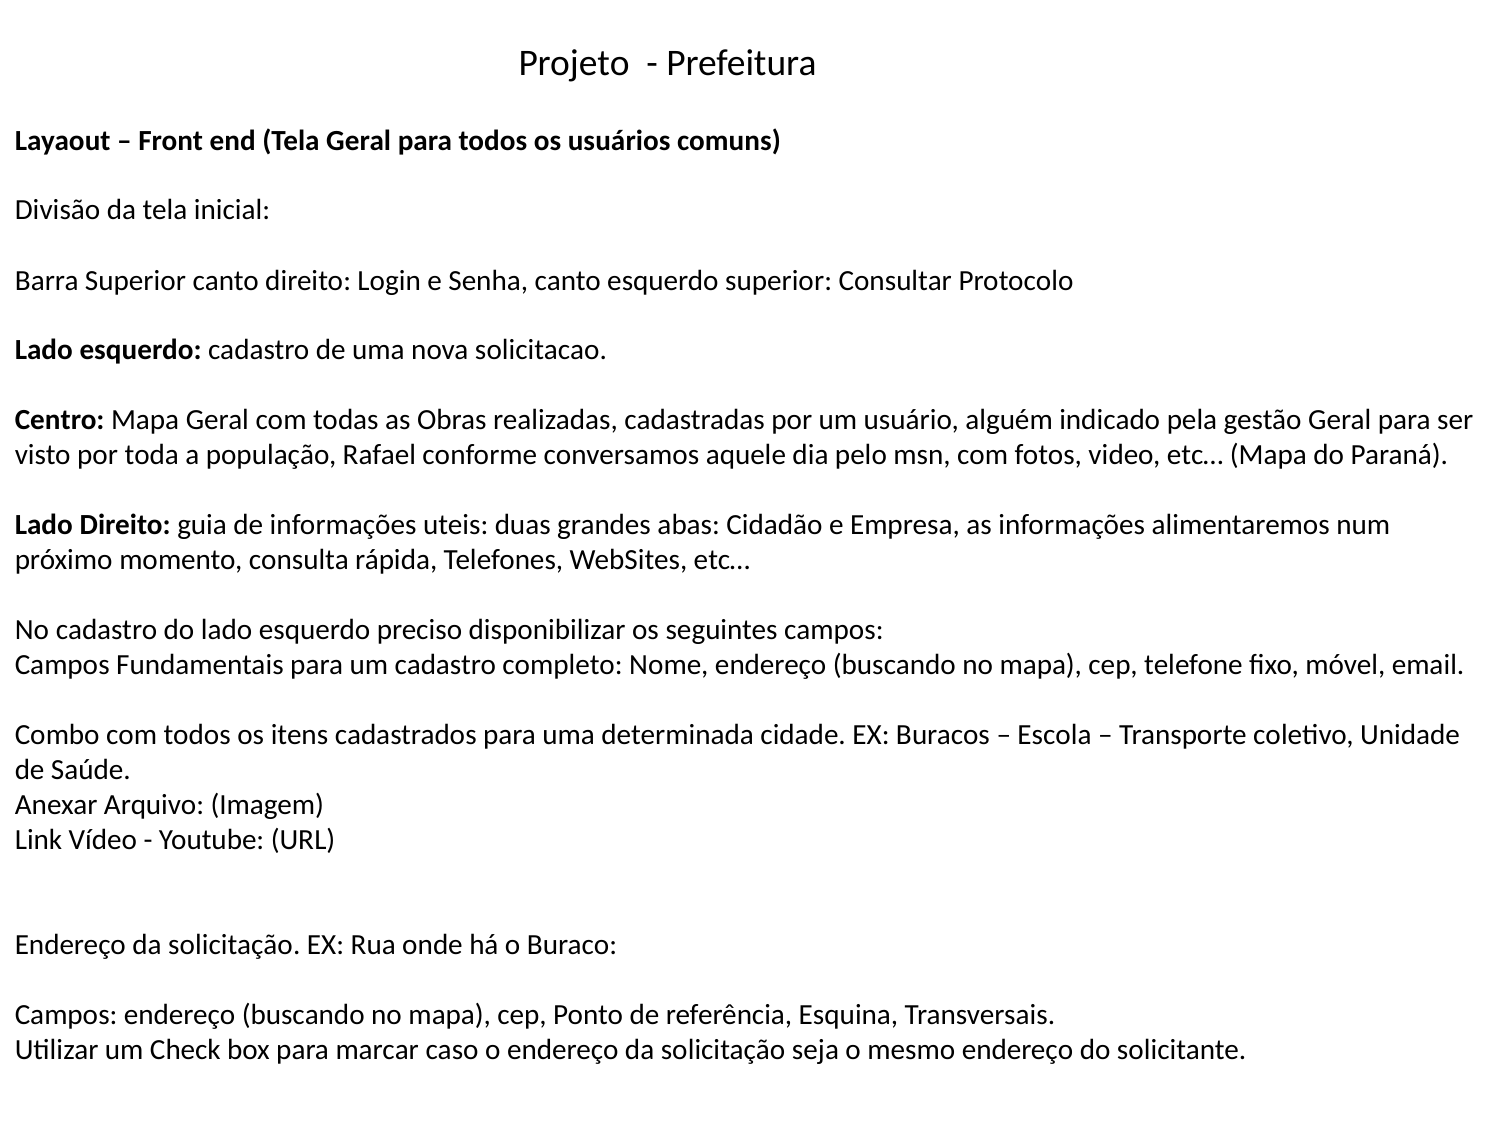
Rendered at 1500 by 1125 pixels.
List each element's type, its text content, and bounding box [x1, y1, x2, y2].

text_box Layaout – Front end (Tela Geral para todos os usuários comuns) Divisão da tela inicial: Barra Superior canto direito: Login e Senha, canto esquerdo superior: Consultar Protocolo Lado esquerdo: cadastro de uma nova solicitacao. Centro: Mapa Geral com todas as Obras realizadas, cadastradas por um usuário, alguém indicado pela gestão Geral para ser visto por toda a população, Rafael conforme conversamos aquele dia pelo msn, com fotos, video, etc… (Mapa do Paraná). Lado Direito: guia de informações uteis: duas grandes abas: Cidadão e Empresa, as informações alimentaremos num próximo momento, consulta rápida, Telefones, WebSites, etc… No cadastro do lado esquerdo preciso disponibilizar os seguintes campos: Campos Fundamentais para um cadastro completo: Nome, endereço (buscando no mapa), cep, telefone fixo, móvel, email. Combo com todos os itens cadastrados para uma determinada cidade. EX: Buracos – Escola – Transporte coletivo, Unidade de Saúde. Anexar Arquivo: (Imagem) Link Vídeo - Youtube: (URL) Endereço da solicitação. EX: Rua onde há o Buraco: Campos: endereço (buscando no mapa), cep, Ponto de referência, Esquina, Transversais. Utilizar um Check box para marcar caso o endereço da solicitação seja o mesmo endereço do solicitante. [0, 113, 1500, 1073]
text_box Projeto - Prefeitura [503, 30, 832, 91]
